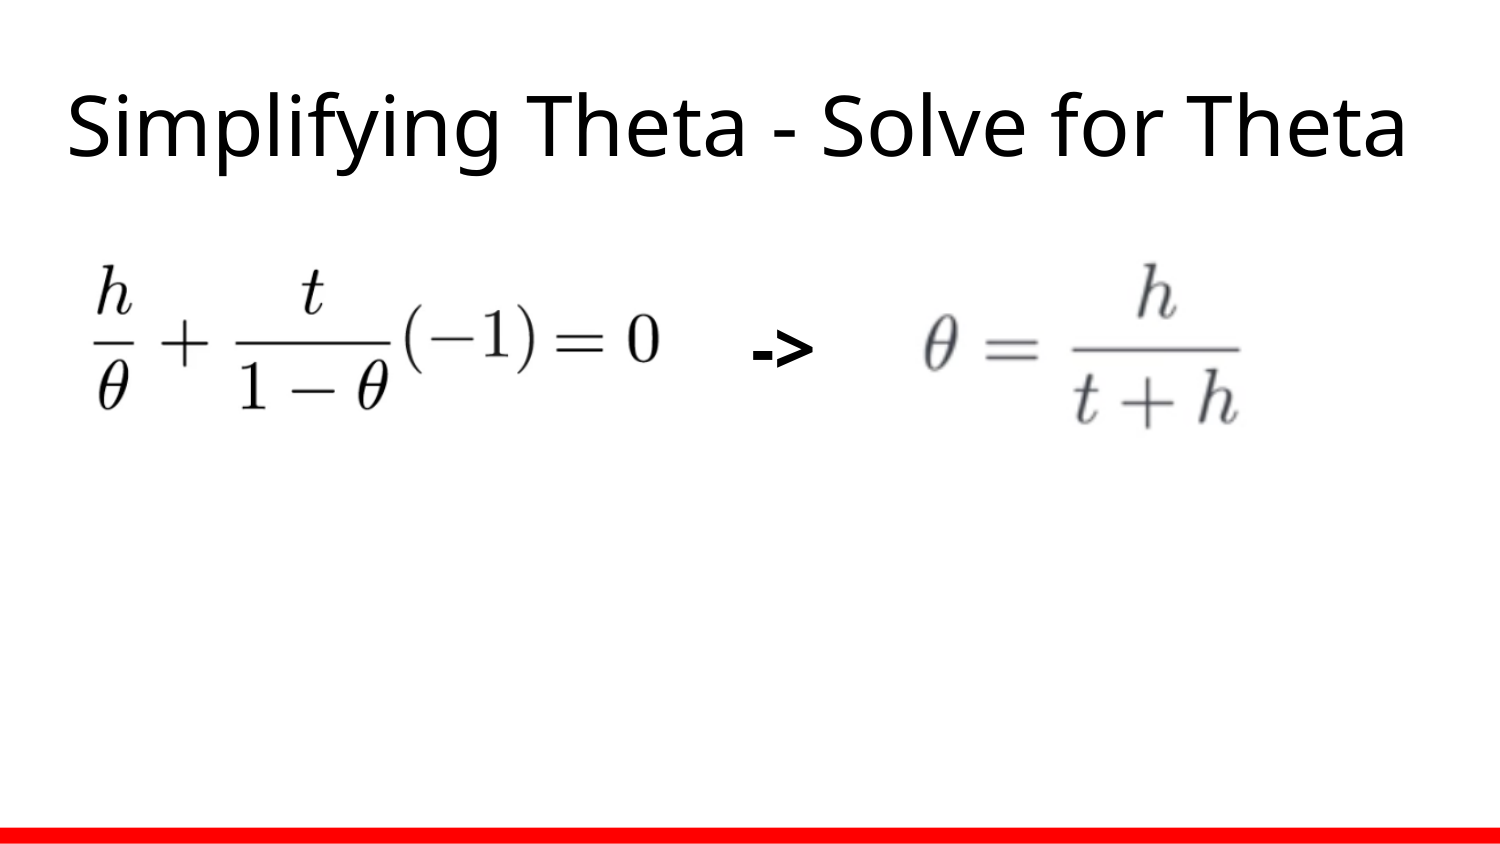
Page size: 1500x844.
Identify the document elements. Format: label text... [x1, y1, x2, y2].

picture [64, 225, 695, 468]
text_box -> [736, 287, 866, 405]
title Simplifying Theta - Solve for Theta [51, 51, 1449, 189]
picture [907, 229, 1265, 465]
